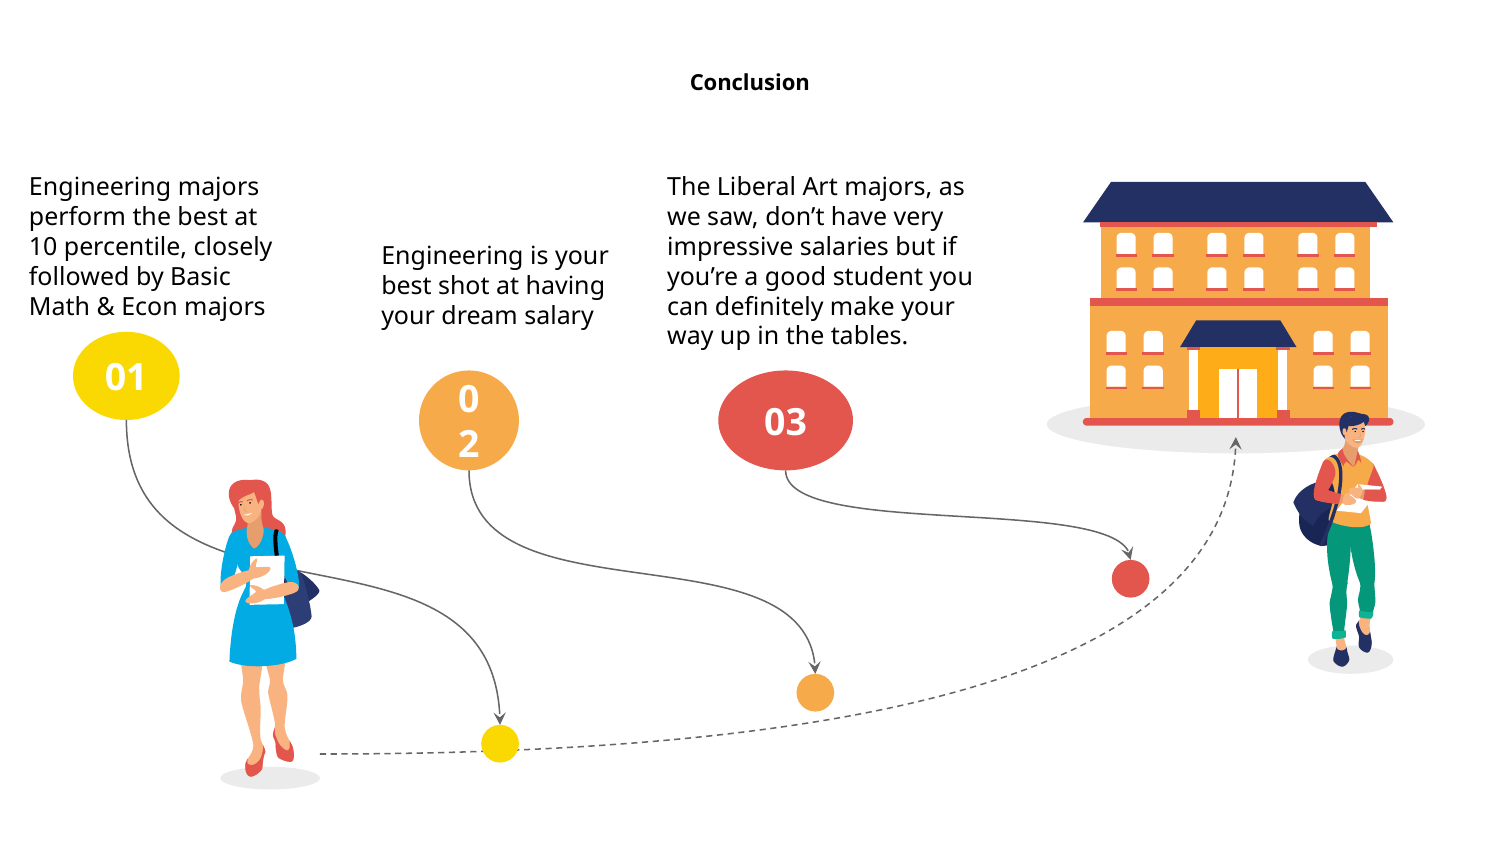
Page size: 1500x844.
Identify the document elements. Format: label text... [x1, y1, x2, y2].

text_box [651, 154, 1027, 471]
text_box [160, 385, 466, 760]
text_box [913, 479, 1004, 688]
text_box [365, 224, 635, 471]
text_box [1293, 411, 1394, 675]
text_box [470, 436, 1237, 755]
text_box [540, 398, 745, 746]
title Conclusion [75, 51, 1425, 113]
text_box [13, 154, 301, 421]
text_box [219, 479, 321, 790]
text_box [1046, 181, 1426, 454]
